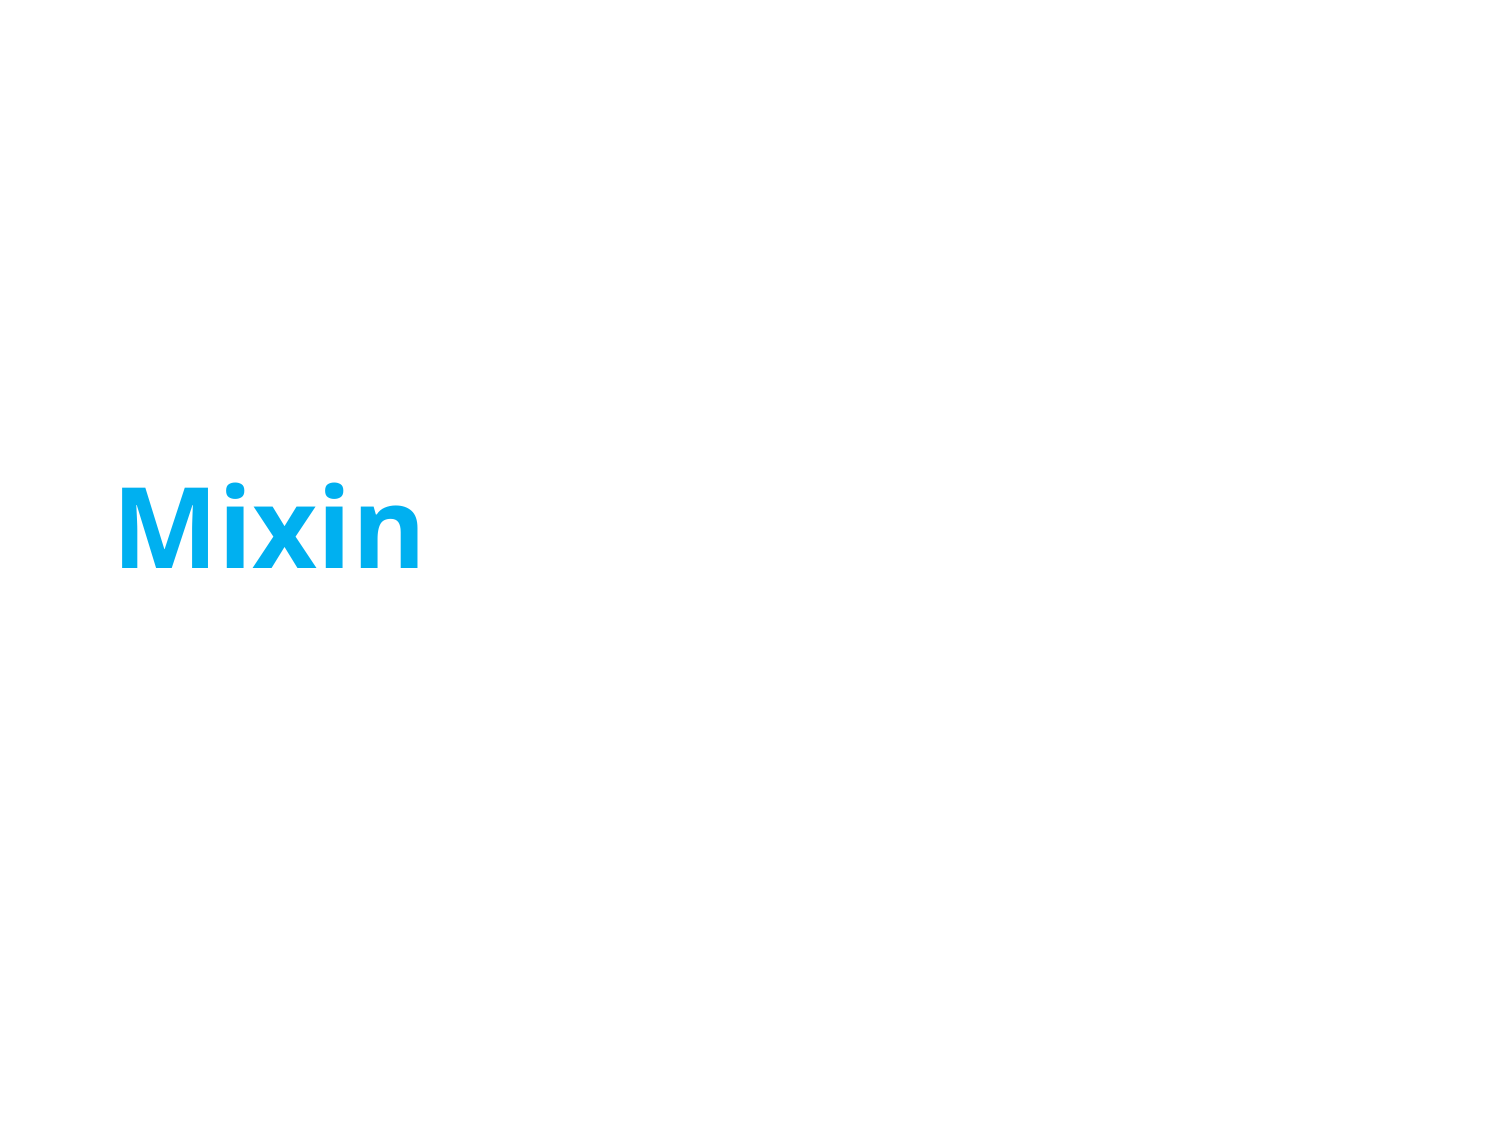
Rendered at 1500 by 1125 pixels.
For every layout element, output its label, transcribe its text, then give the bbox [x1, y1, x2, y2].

title Mixin [112, 349, 1388, 591]
